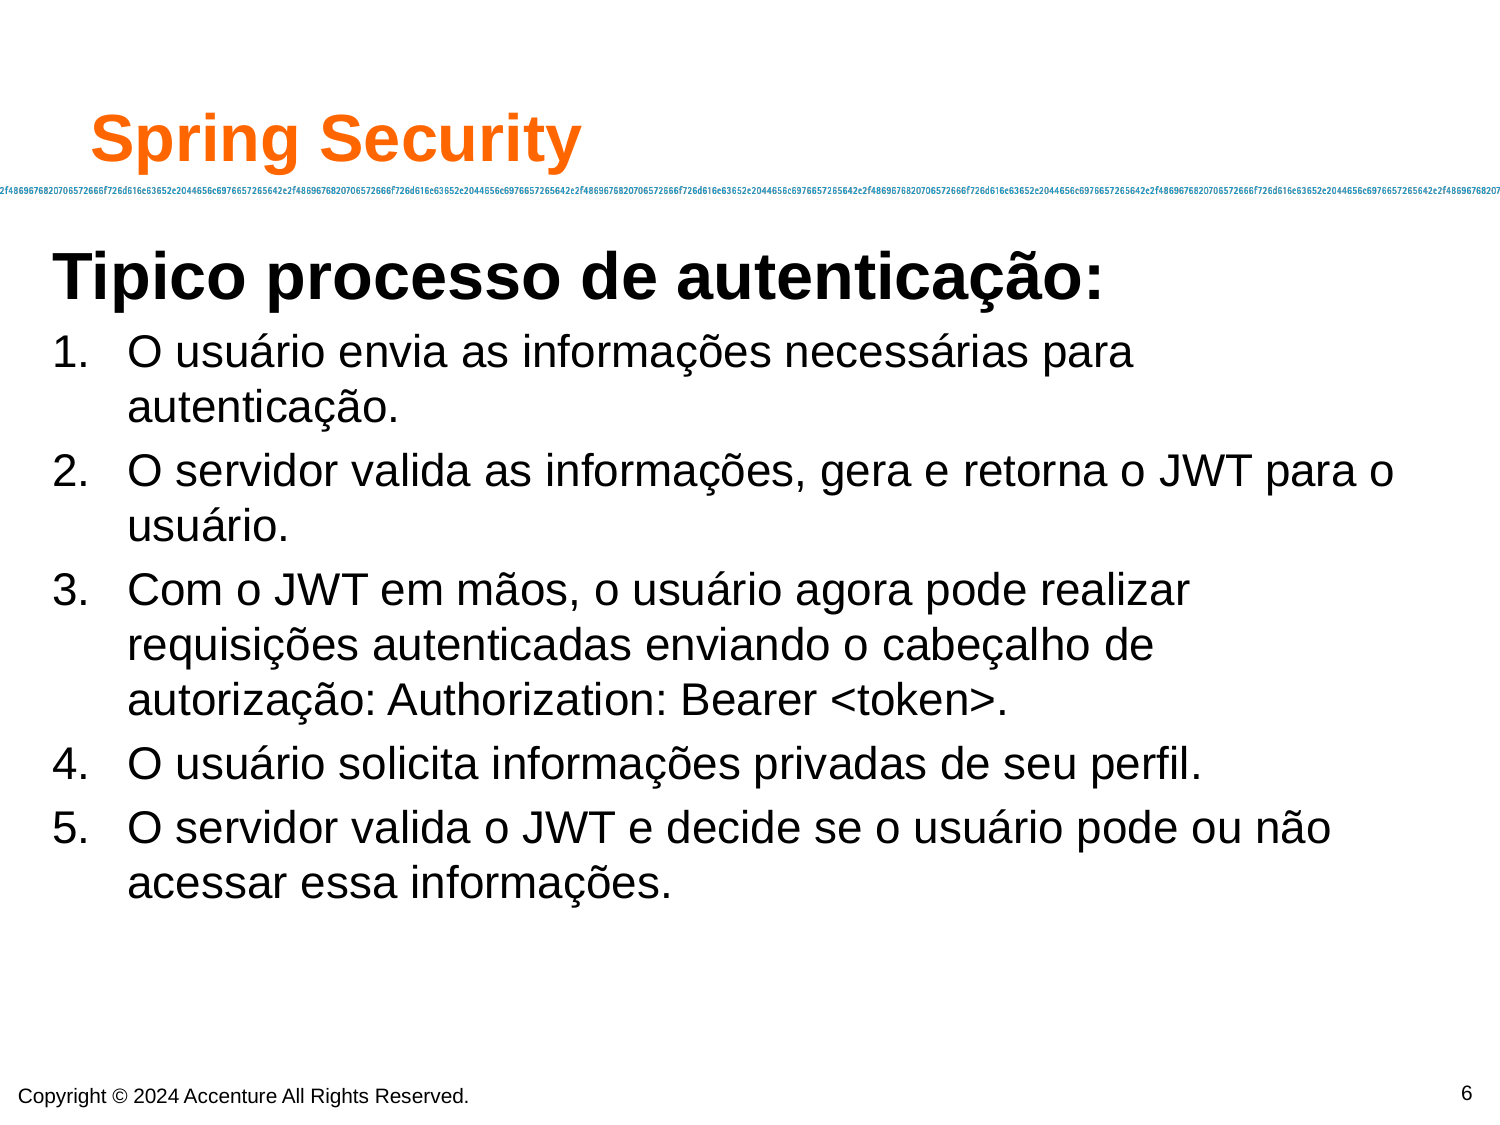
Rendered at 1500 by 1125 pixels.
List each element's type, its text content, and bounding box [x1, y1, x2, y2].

title Spring Security [74, 32, 1413, 183]
text_box [26, 212, 1462, 342]
list Tipico processo de autenticação: O usuário envia as informações necessárias para autenticação. O servidor valida as informações, gera e retorna o JWT para o usuário. Com o JWT em mãos, o usuário agora pode realizar requisições autenticadas enviando o cabeçalho de autorização: Authorization: Bearer <token>. O usuário solicita informações privadas de seu perfil. O servidor valida o JWT e decide se o usuário pode ou não acessar essa informações. [37, 342, 1426, 513]
slide_number 6 [1137, 1046, 1488, 1125]
picture [0, 186, 1500, 194]
